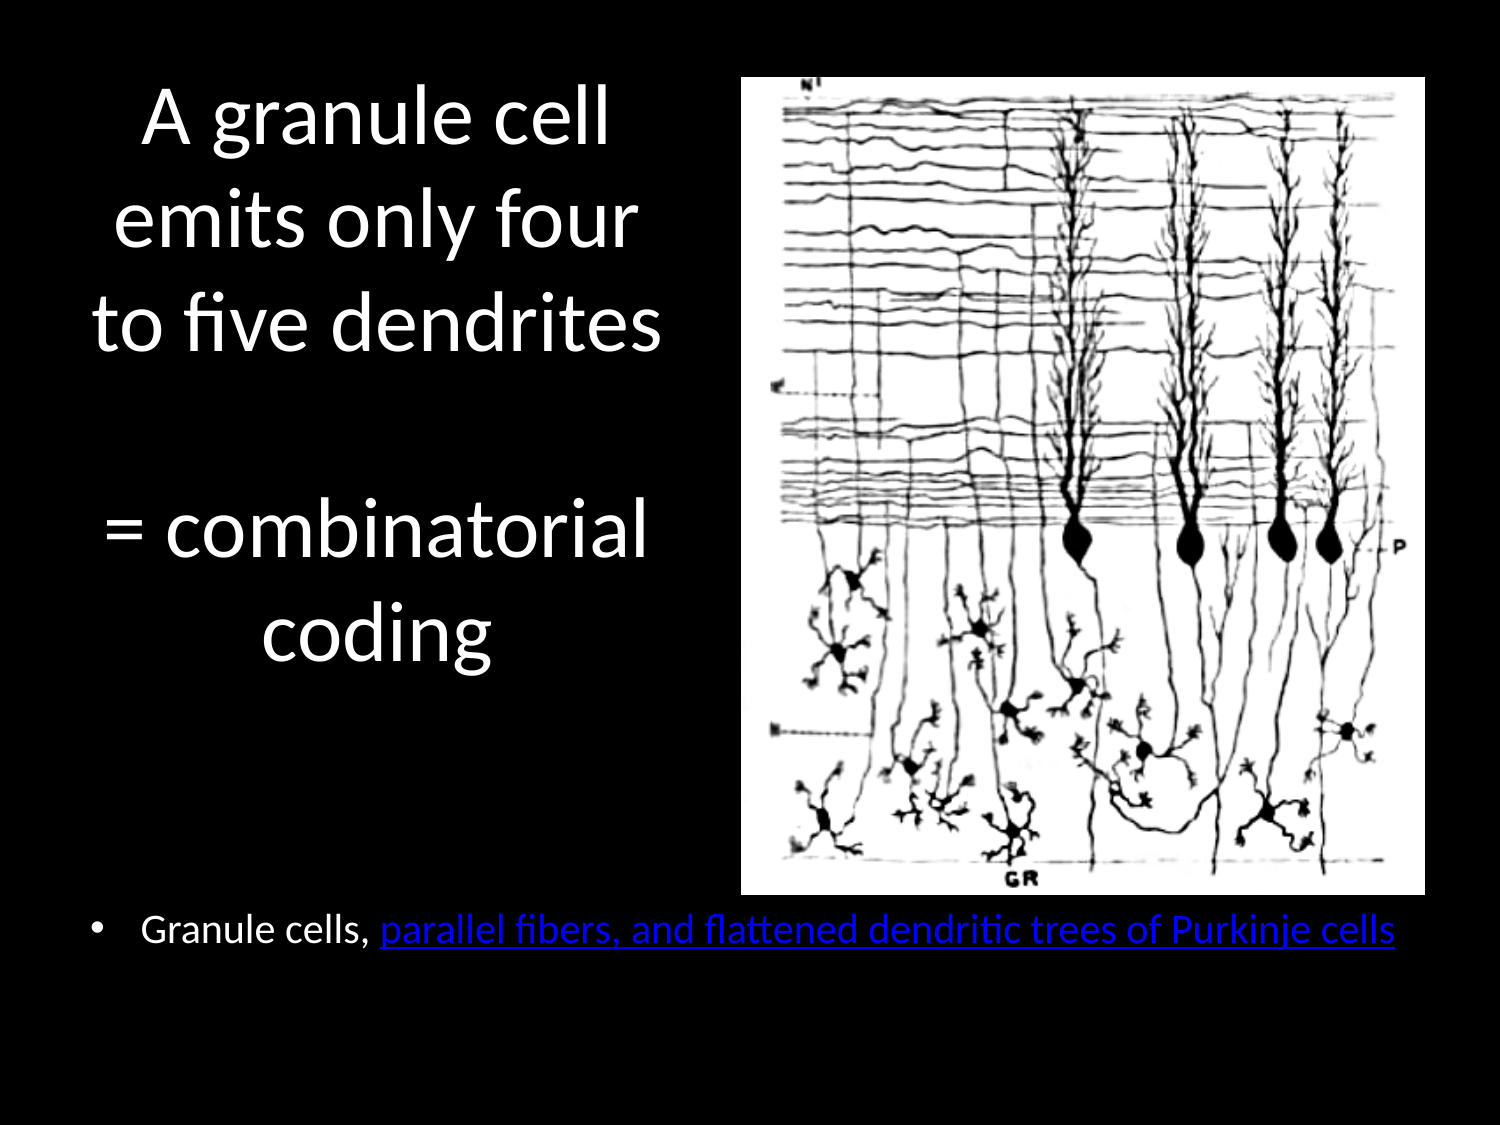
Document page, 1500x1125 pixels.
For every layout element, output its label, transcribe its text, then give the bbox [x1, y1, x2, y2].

list Granule cells, parallel fibers, and flattened dendritic trees of Purkinje cells [75, 894, 1425, 1005]
title A granule cell emits only four to five dendrites = combinatorial coding [75, 45, 680, 692]
picture [741, 76, 1426, 895]
